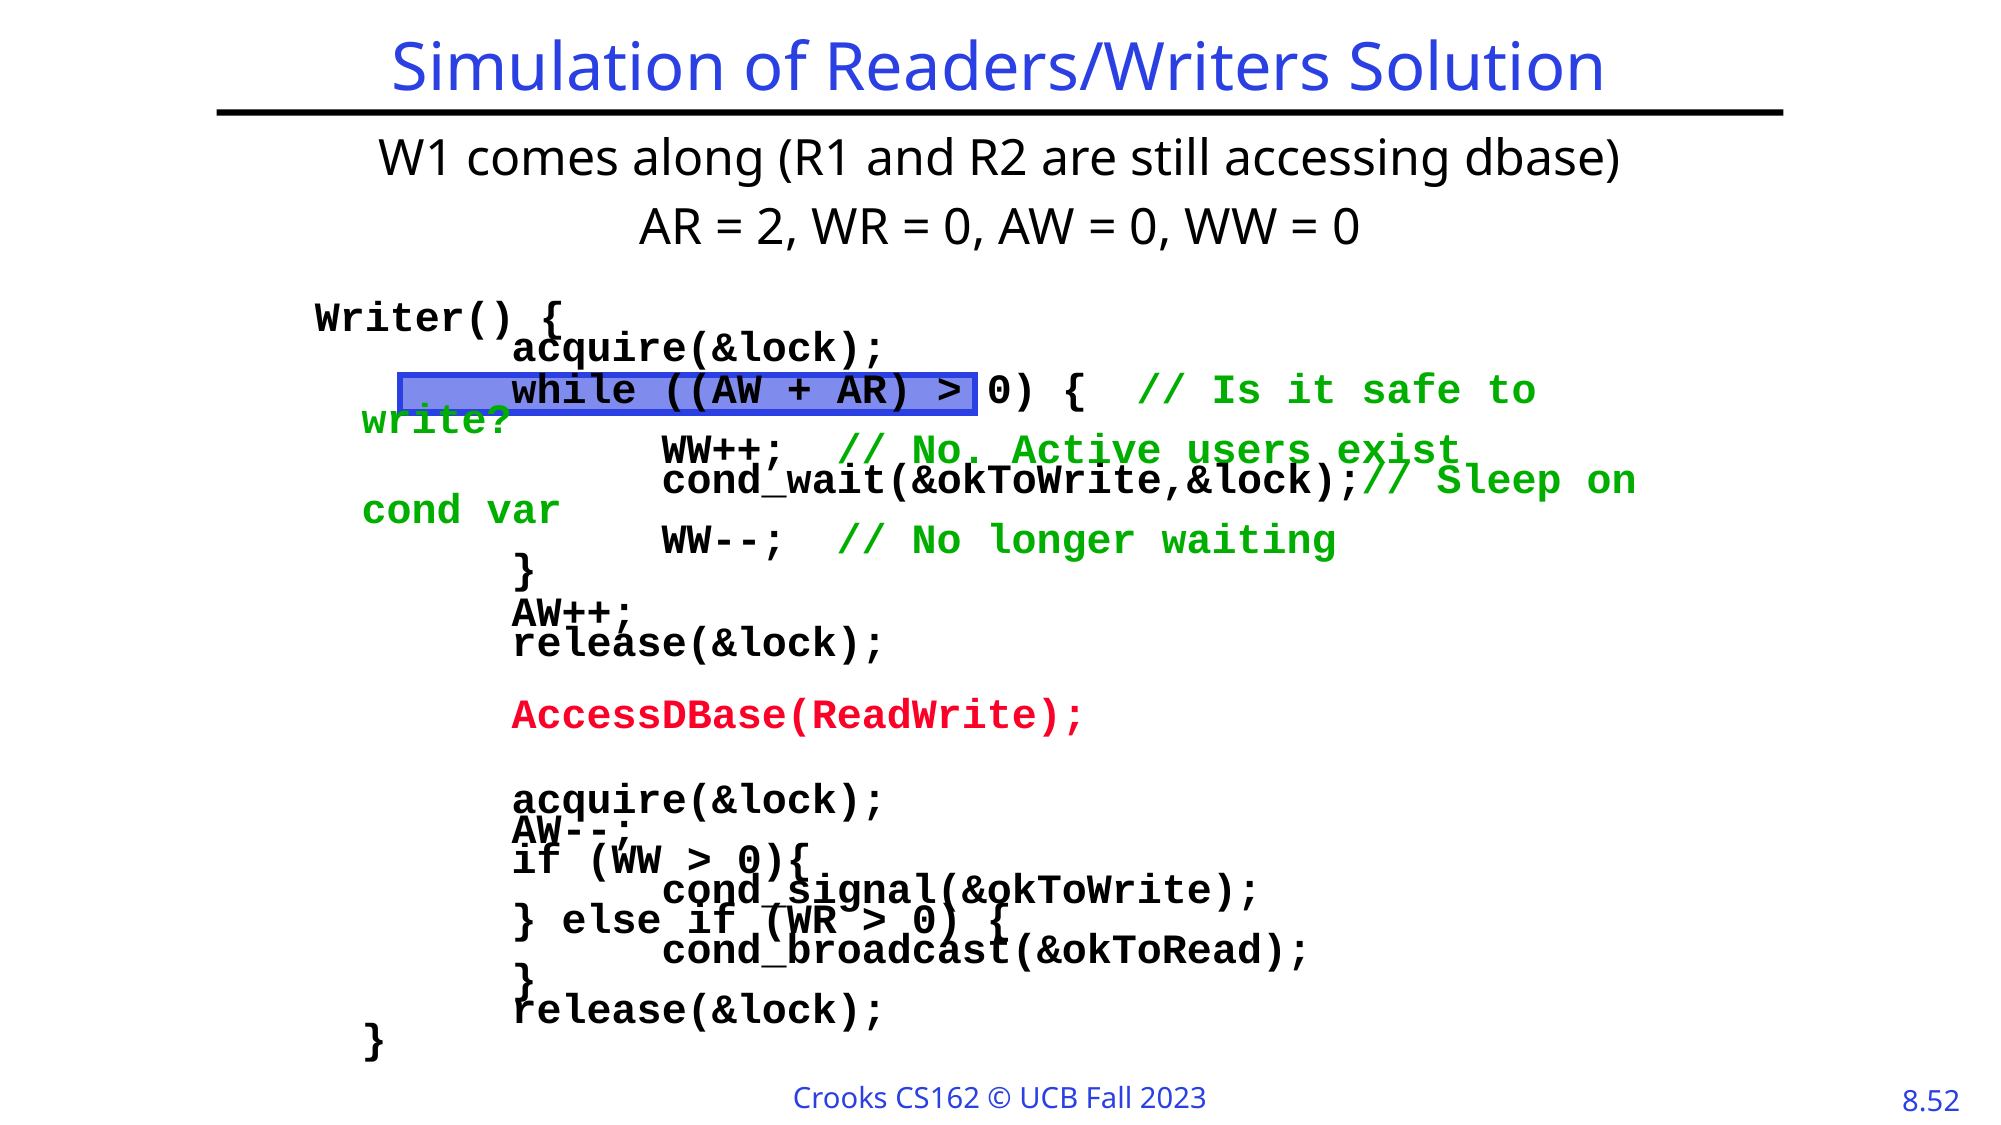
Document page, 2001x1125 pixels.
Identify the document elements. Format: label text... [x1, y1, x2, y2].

text_box Writer() { acquire(&lock); while ((AW + AR) > 0) { // Is it safe to write? WW++; // No. Active users exist cond_wait(&okToWrite,&lock);// Sleep on cond var WW--; // No longer waiting } AW++; release(&lock); AccessDBase(ReadWrite); acquire(&lock); AW--; if (WW > 0){ cond_signal(&okToWrite); } else if (WR > 0) { cond_broadcast(&okToRead); } release(&lock); } [299, 300, 1713, 1063]
list W1 comes along (R1 and R2 are still accessing dbase) AR = 2, WR = 0, AW = 0, WW = 0 [0, 125, 2000, 300]
title Simulation of Readers/Writers Solution [0, 24, 2000, 113]
